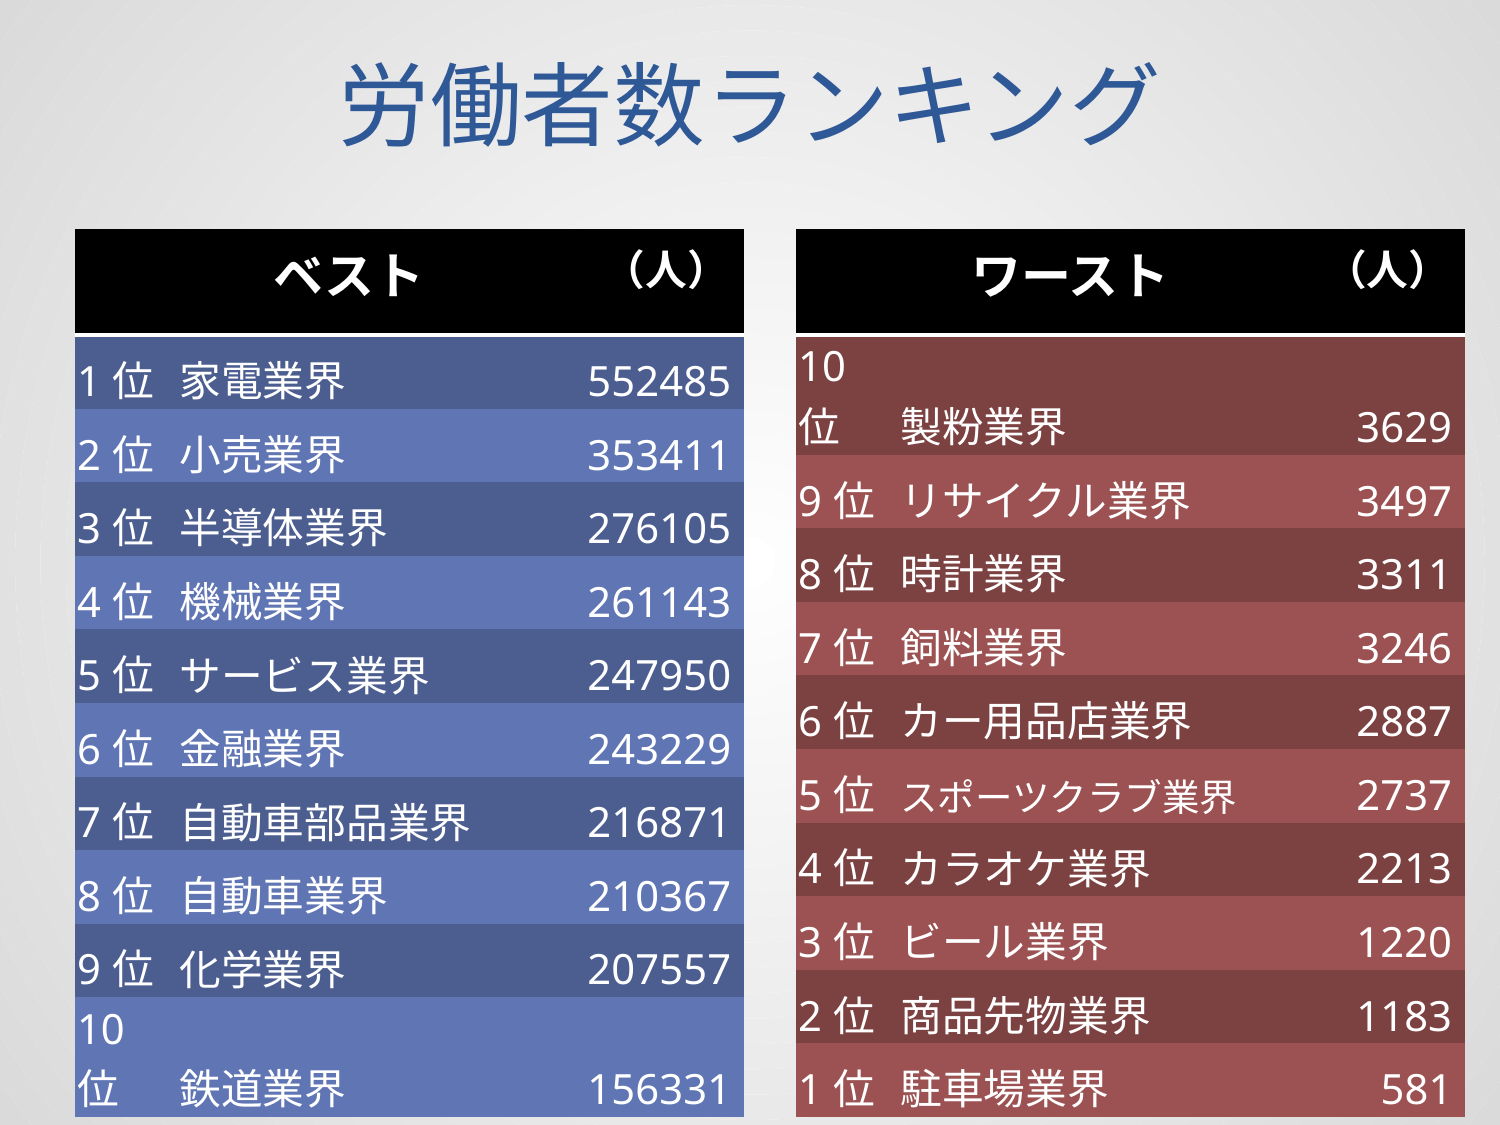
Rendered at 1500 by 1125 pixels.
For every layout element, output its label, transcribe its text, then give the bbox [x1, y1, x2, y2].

table_cell 3629 [1242, 337, 1465, 455]
table_cell 商品先物業界 [898, 970, 1242, 1043]
table_cell 7位 [75, 777, 177, 850]
table_cell スポーツクラブ業界 [898, 749, 1242, 823]
table_cell 8位 [796, 528, 898, 602]
table_cell 581 [1242, 1043, 1465, 1117]
table_header ベスト [177, 229, 521, 333]
table_header （人） [521, 229, 744, 333]
table_cell 飼料業界 [898, 602, 1242, 675]
table_cell 7位 [796, 602, 898, 675]
table_cell 353411 [521, 409, 744, 482]
table_cell カー用品店業界 [898, 675, 1242, 749]
table_cell 552485 [521, 337, 744, 409]
table_cell 2位 [75, 409, 177, 482]
table_cell 半導体業界 [177, 482, 521, 556]
table_cell サービス業界 [177, 629, 521, 703]
table_cell 金融業界 [177, 703, 521, 777]
table_cell カラオケ業界 [898, 823, 1242, 896]
table_cell 時計業界 [898, 528, 1242, 602]
table_cell 5位 [75, 629, 177, 703]
table_cell 自動車業界 [177, 850, 521, 924]
table_cell 2213 [1242, 823, 1465, 896]
table_cell 3497 [1242, 455, 1465, 528]
table_cell 10位 [75, 997, 177, 1117]
table_cell 3246 [1242, 602, 1465, 675]
table_cell 9位 [75, 924, 177, 997]
table_cell 247950 [521, 629, 744, 703]
table_cell 鉄道業界 [177, 997, 521, 1117]
table_cell 1位 [796, 1043, 898, 1117]
table_cell 1220 [1242, 896, 1465, 970]
table_cell 2737 [1242, 749, 1465, 823]
table_cell 家電業界 [177, 337, 521, 409]
table_cell 210367 [521, 850, 744, 924]
table_cell 4位 [75, 556, 177, 629]
table_cell 2位 [796, 970, 898, 1043]
table_cell ビール業界 [898, 896, 1242, 970]
title 労働者数ランキング [75, 0, 1425, 166]
table_cell 5位 [796, 749, 898, 823]
table_cell 6位 [75, 703, 177, 777]
table_cell 1183 [1242, 970, 1465, 1043]
table_cell 261143 [521, 556, 744, 629]
table_cell 3位 [75, 482, 177, 556]
table_cell 2887 [1242, 675, 1465, 749]
table_cell 207557 [521, 924, 744, 997]
table_header [796, 229, 898, 333]
table_cell リサイクル業界 [898, 455, 1242, 528]
table_cell 8位 [75, 850, 177, 924]
table_cell 216871 [521, 777, 744, 850]
table_cell 3位 [796, 896, 898, 970]
table_cell 機械業界 [177, 556, 521, 629]
table_header ワースト [898, 229, 1242, 333]
table_cell 4位 [796, 823, 898, 896]
table_cell 化学業界 [177, 924, 521, 997]
table_cell 製粉業界 [898, 337, 1242, 455]
table_cell 3311 [1242, 528, 1465, 602]
table_cell 243229 [521, 703, 744, 777]
table_cell 10位 [796, 337, 898, 455]
table_cell 自動車部品業界 [177, 777, 521, 850]
table_header （人） [1242, 229, 1465, 333]
table_cell 6位 [796, 675, 898, 749]
table_cell 駐車場業界 [898, 1043, 1242, 1117]
table_cell 276105 [521, 482, 744, 556]
table_cell 1位 [75, 337, 177, 409]
table_cell 9位 [796, 455, 898, 528]
table_cell 小売業界 [177, 409, 521, 482]
table_header [75, 229, 177, 333]
table_cell 156331 [521, 997, 744, 1117]
